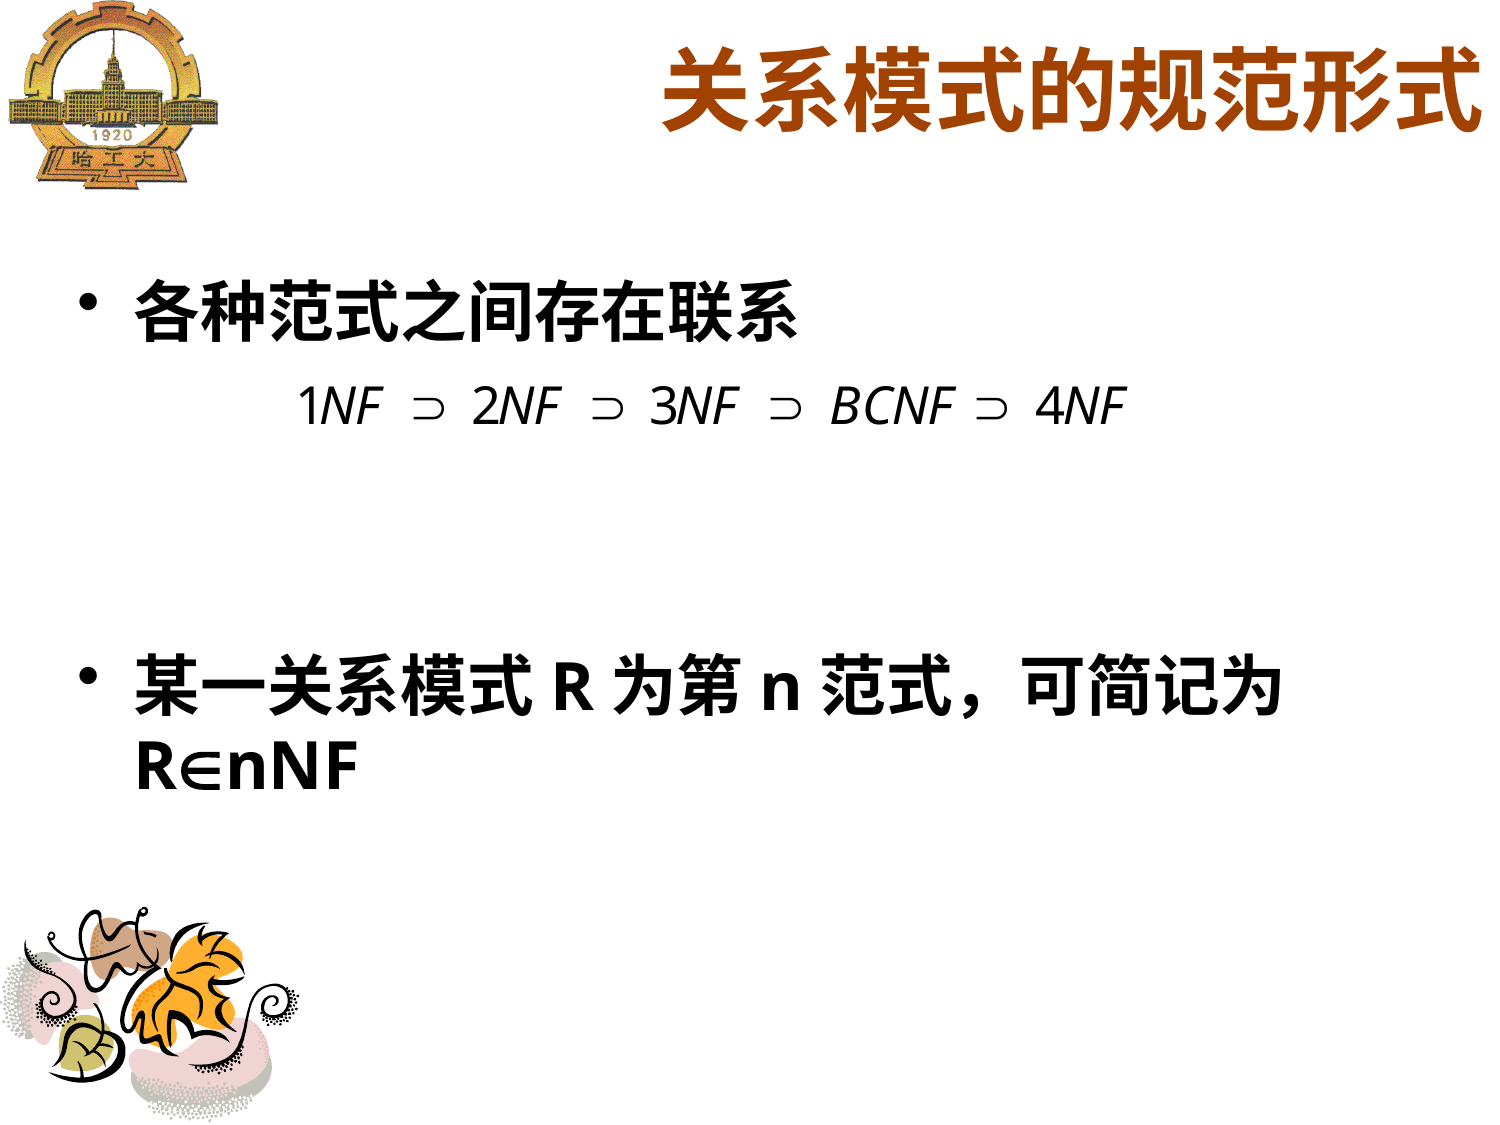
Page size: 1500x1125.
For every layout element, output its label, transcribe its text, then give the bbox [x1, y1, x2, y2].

text_box 关系模式的规范形式 [218, 0, 1500, 175]
subtitle 各种范式之间存在联系 某一关系模式R为第n范式，可简记为RnNF [62, 262, 1377, 1006]
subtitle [292, 376, 1136, 434]
picture [0, 0, 219, 196]
